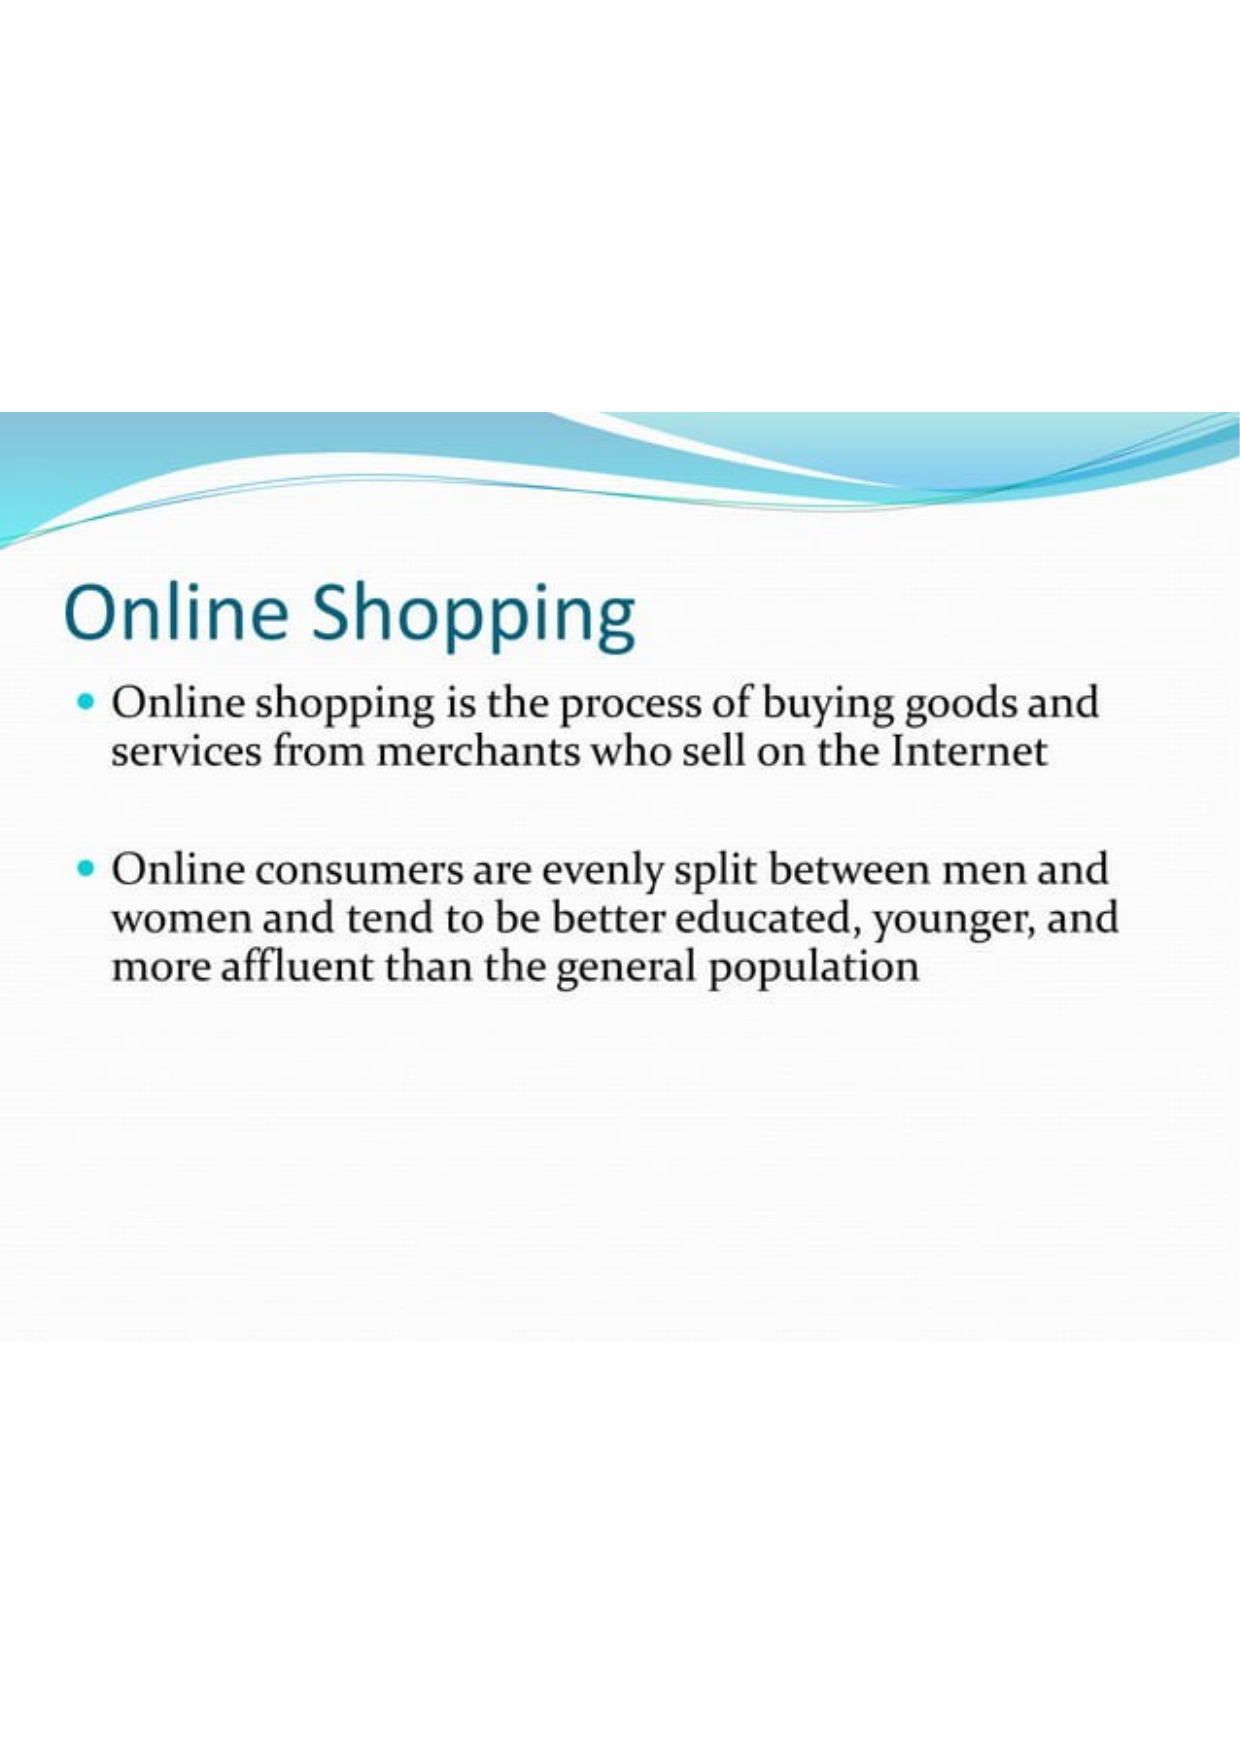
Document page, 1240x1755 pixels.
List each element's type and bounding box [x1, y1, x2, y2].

picture [0, 412, 1240, 1342]
